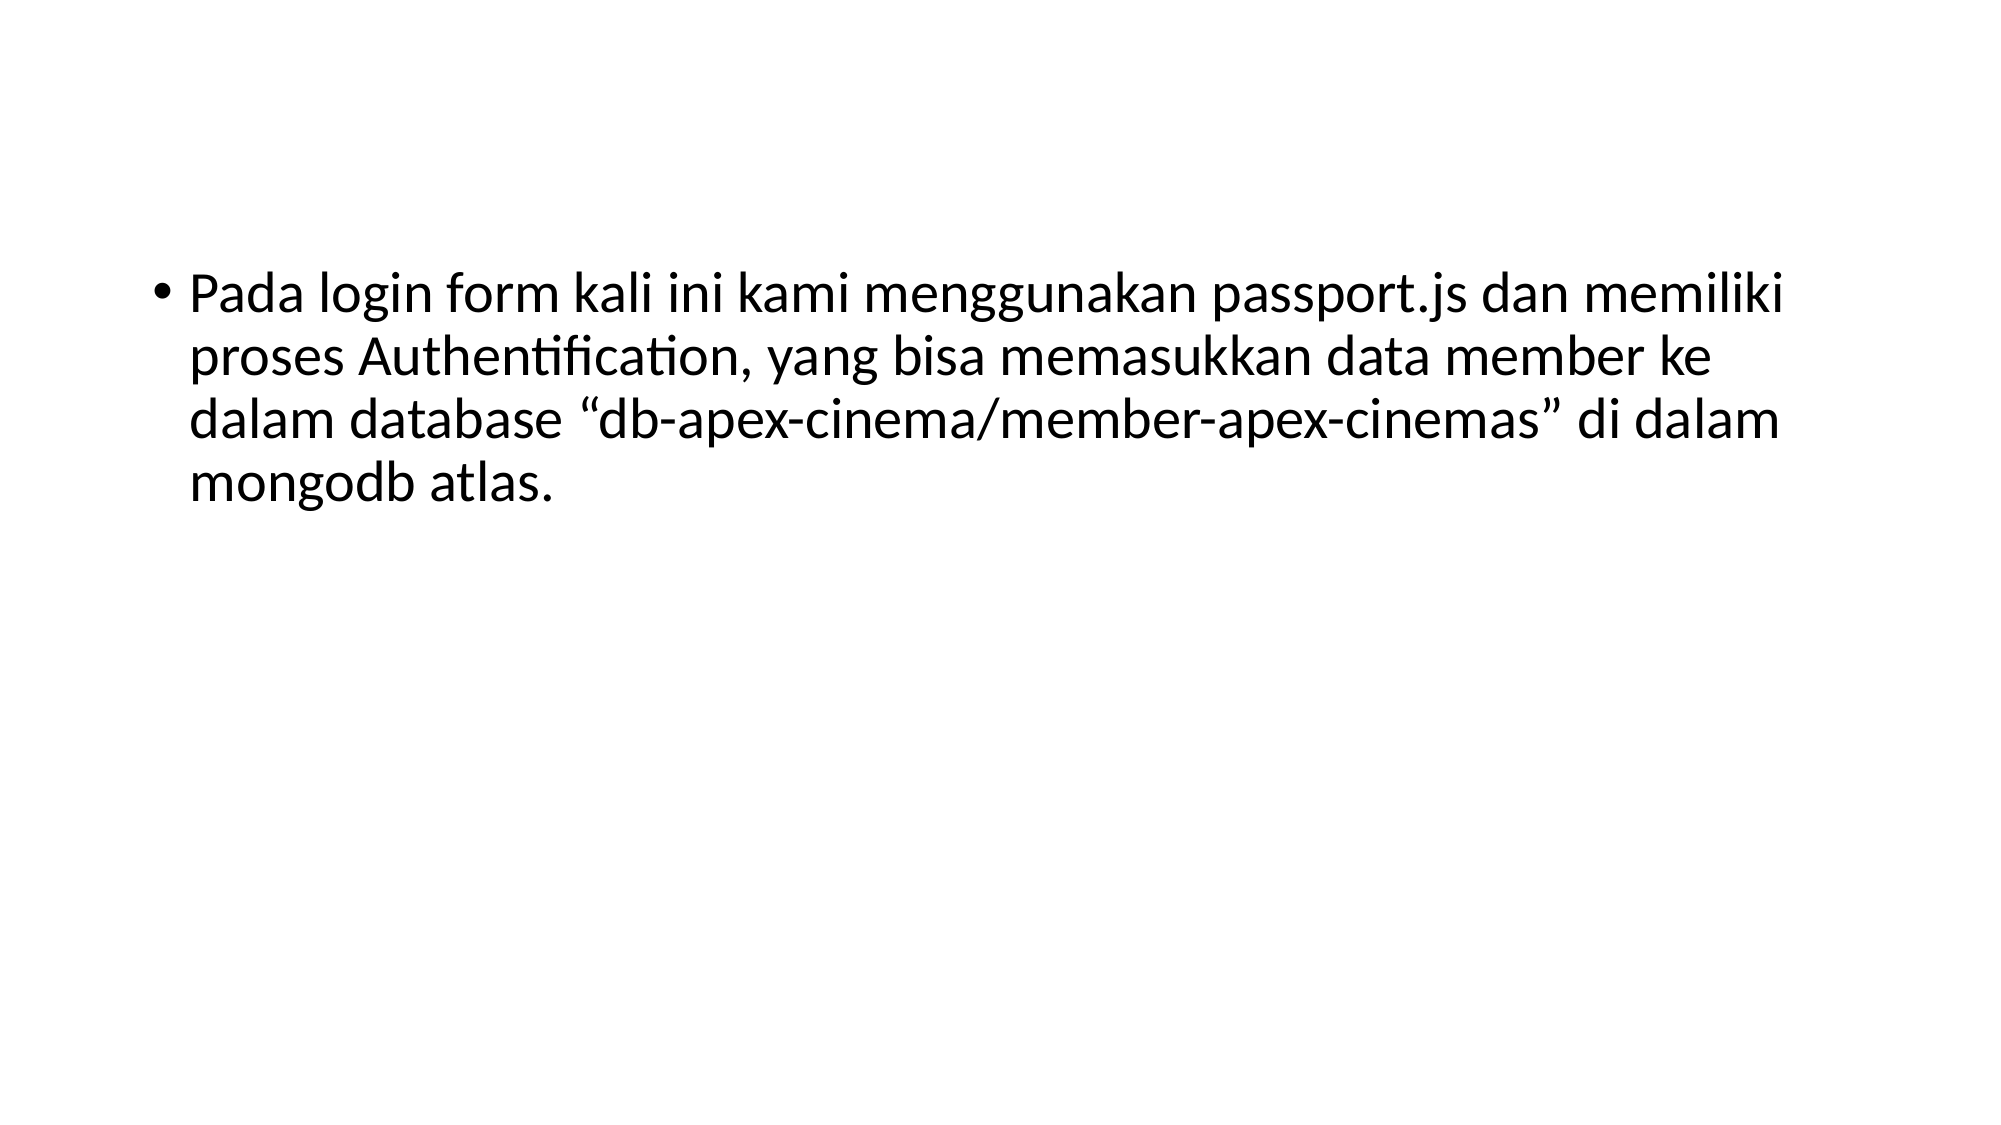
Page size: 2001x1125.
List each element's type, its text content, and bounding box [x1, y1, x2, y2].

list Pada login form kali ini kami menggunakan passport.js dan memiliki proses Authentification, yang bisa memasukkan data member ke dalam database “db-apex-cinema/member-apex-cinemas” di dalam mongodb atlas. [137, 254, 1863, 969]
